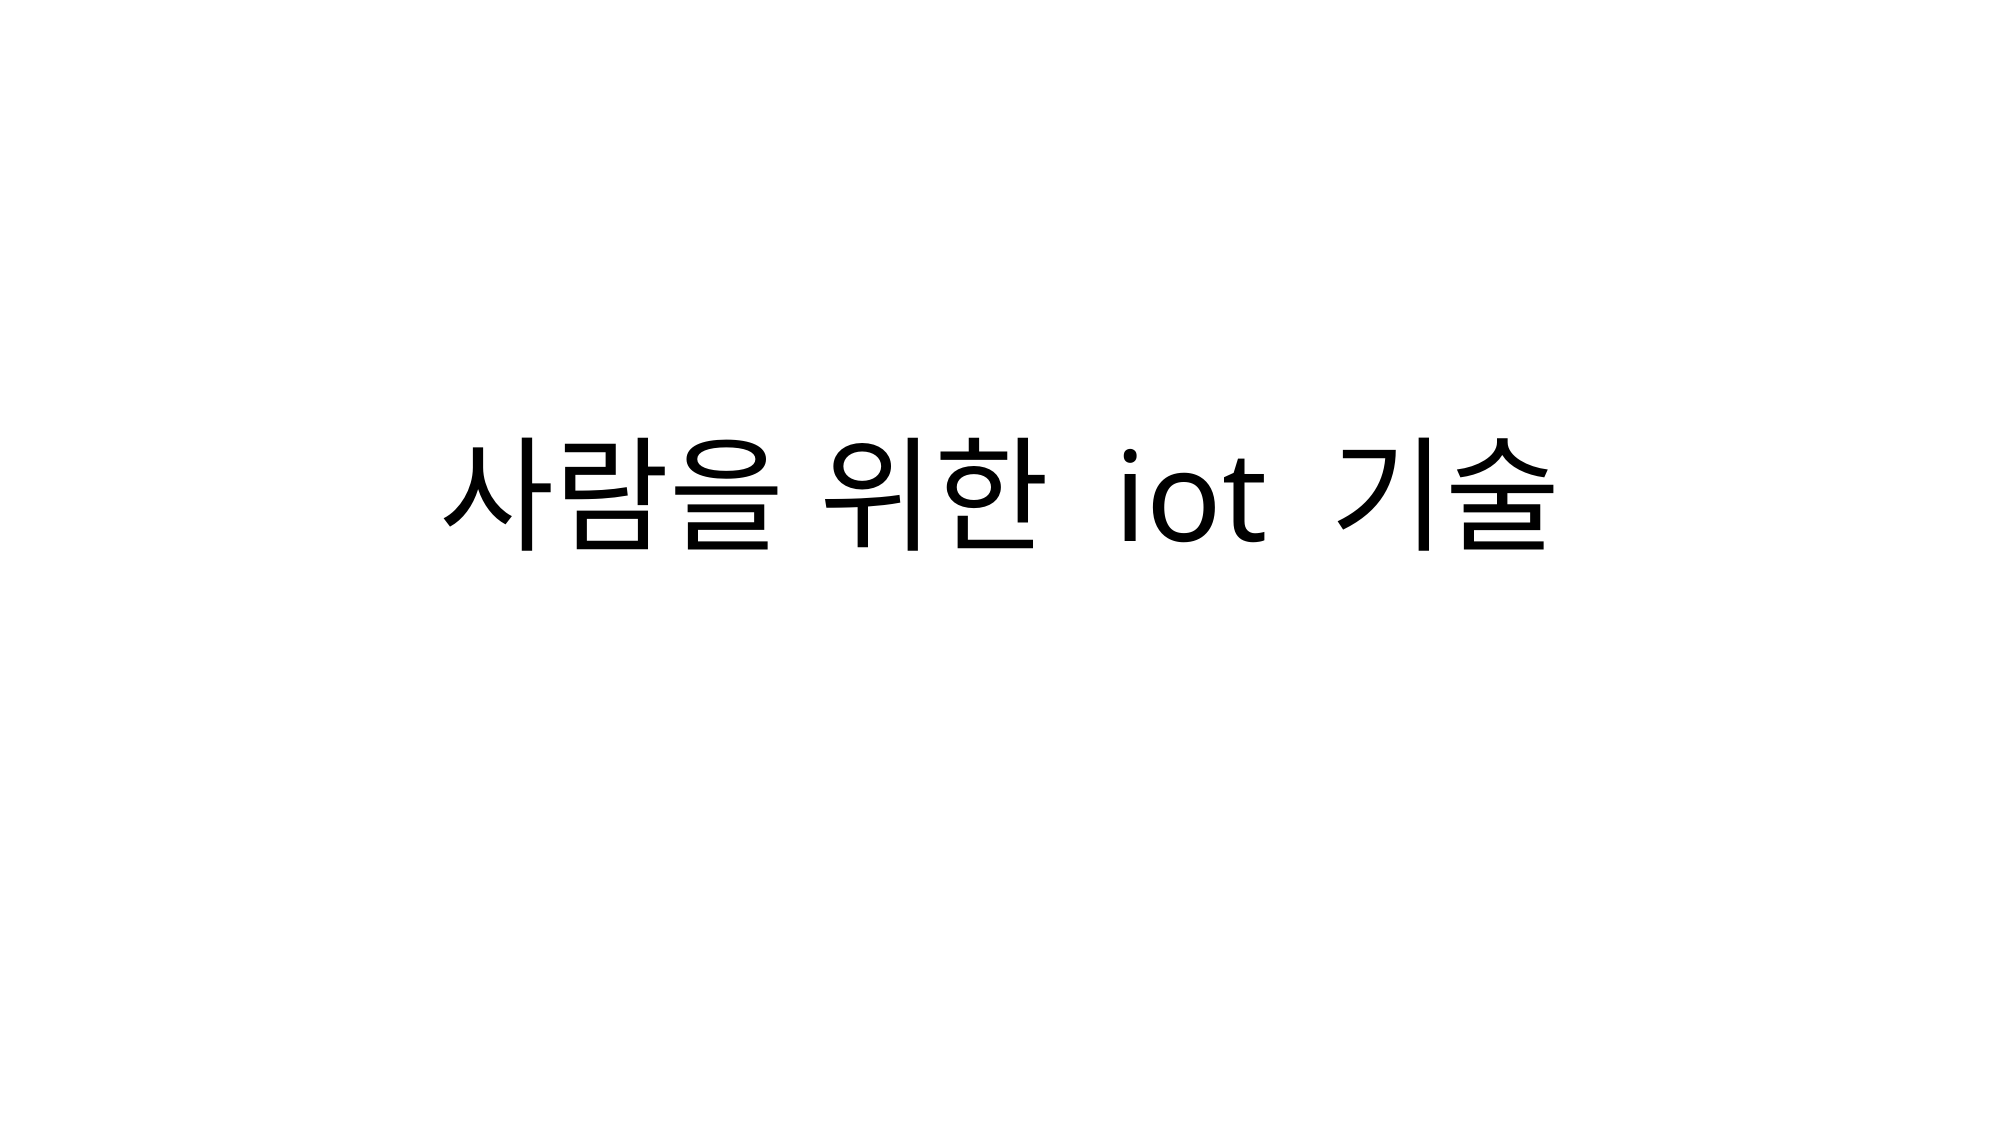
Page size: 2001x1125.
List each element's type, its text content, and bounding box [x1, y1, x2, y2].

title 사람을 위한 iot 기술 [249, 184, 1750, 576]
